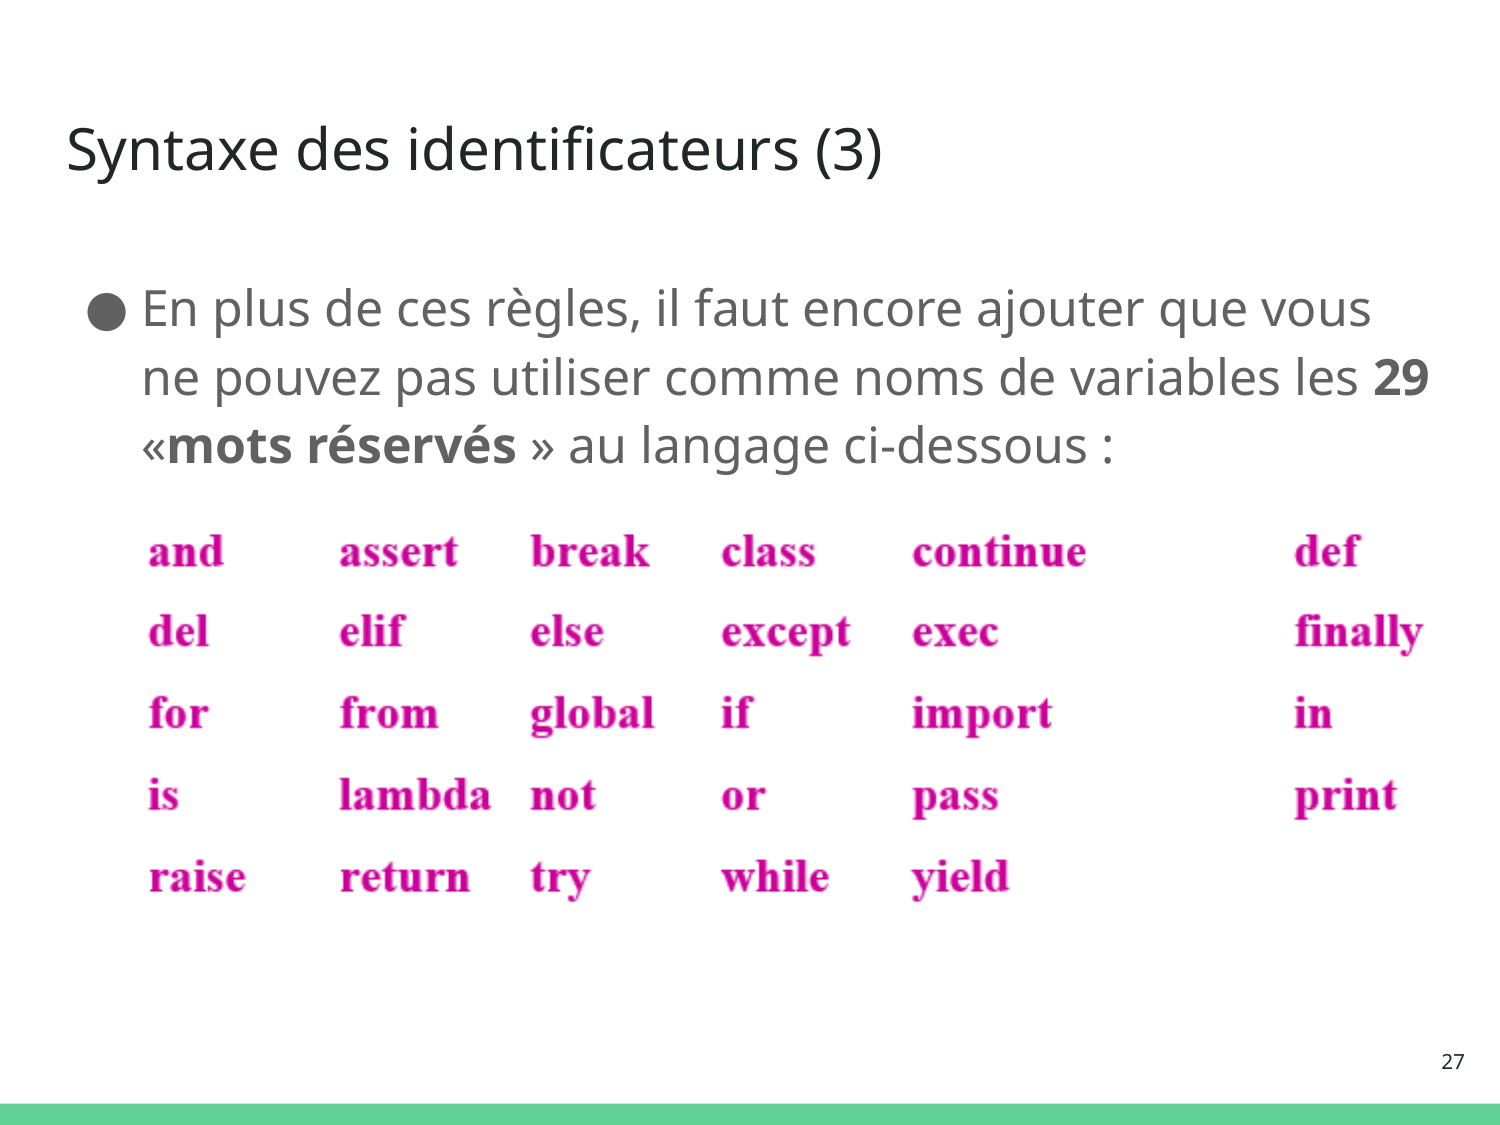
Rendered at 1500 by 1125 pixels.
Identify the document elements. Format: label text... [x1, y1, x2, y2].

slide_number 27 [1389, 1019, 1480, 1106]
title Syntaxe des identificateurs (3) [51, 97, 1449, 223]
list En plus de ces règles, il faut encore ajouter que vous ne pouvez pas utiliser comme noms de variables les 29 «mots réservés » au langage ci-dessous : [51, 252, 1449, 1000]
picture [94, 505, 1436, 936]
